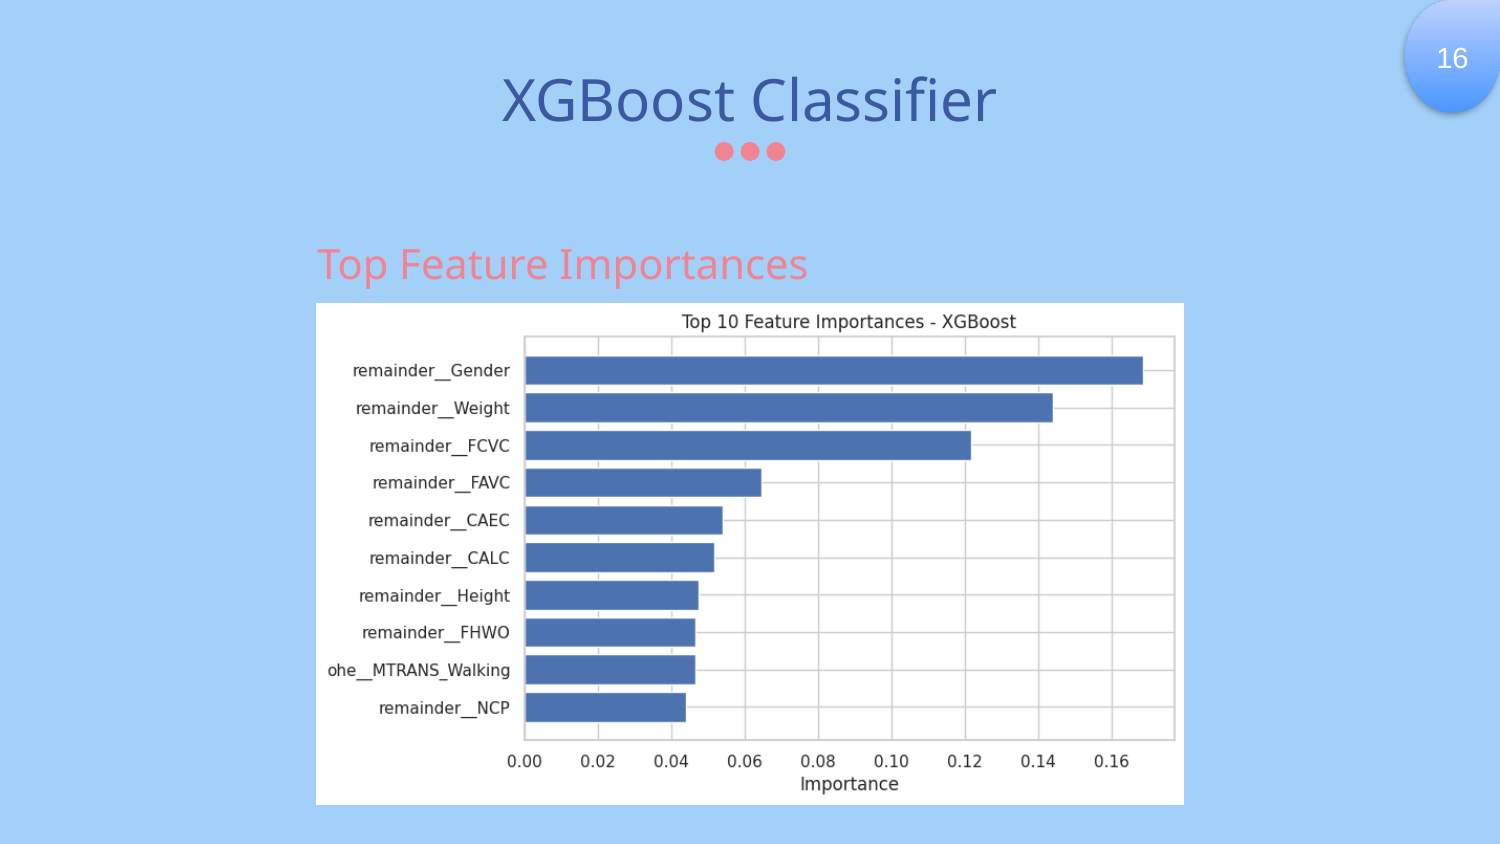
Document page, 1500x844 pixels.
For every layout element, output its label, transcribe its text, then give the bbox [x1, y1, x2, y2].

text_box 16 [1405, 0, 1500, 113]
text_box Top Feature Importances [302, 240, 844, 303]
picture [316, 302, 1184, 805]
title XGBoost Classifier [0, 48, 1500, 142]
